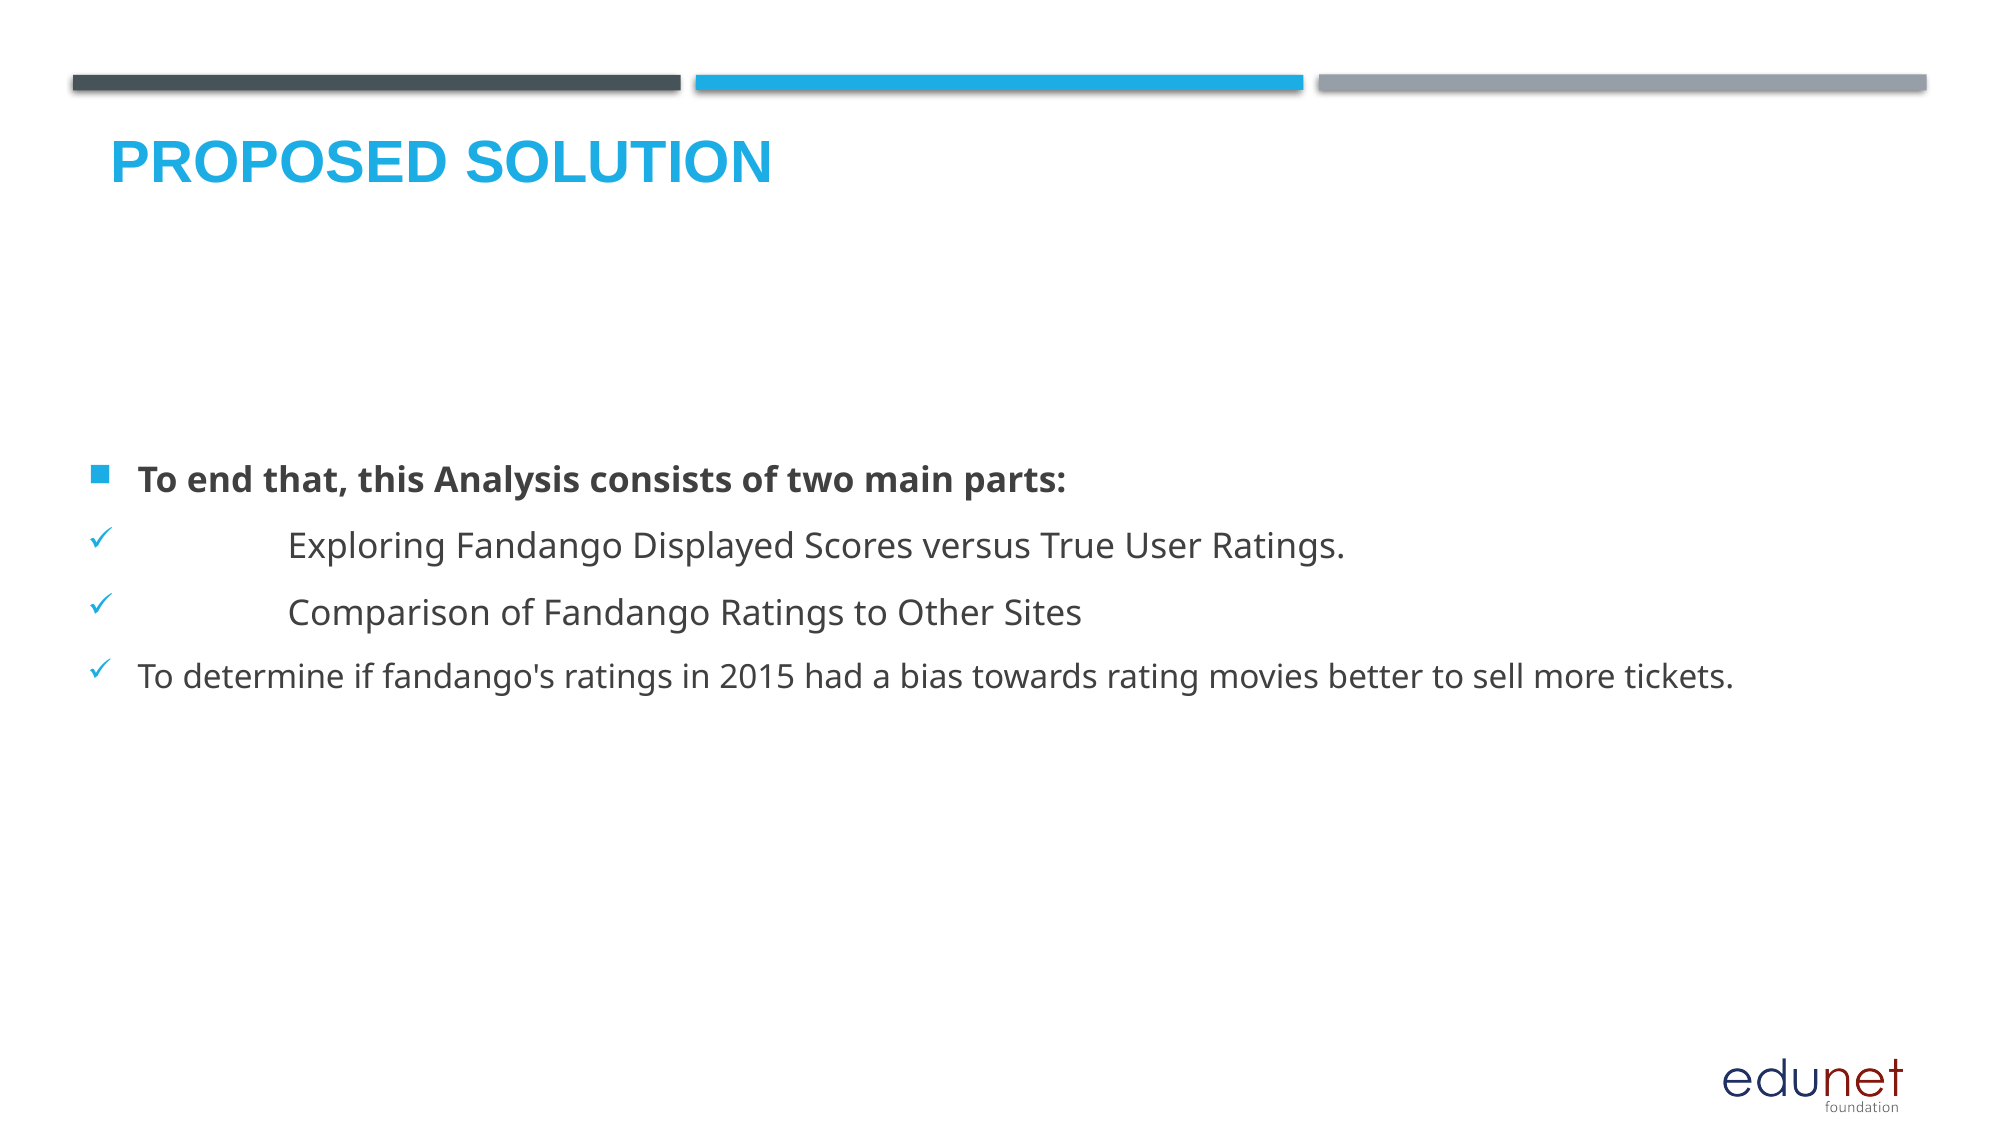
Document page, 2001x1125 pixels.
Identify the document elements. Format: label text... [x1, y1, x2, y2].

title Proposed Solution [95, 115, 1905, 178]
picture [1719, 1091, 1905, 1116]
list To end that, this Analysis consists of two main parts: Exploring Fandango Displayed Scores versus True User Ratings. Comparison of Fandango Ratings to Other Sites To determine if fandango's ratings in 2015 had a bias towards rating movies better to sell more tickets. [72, 178, 1978, 1091]
